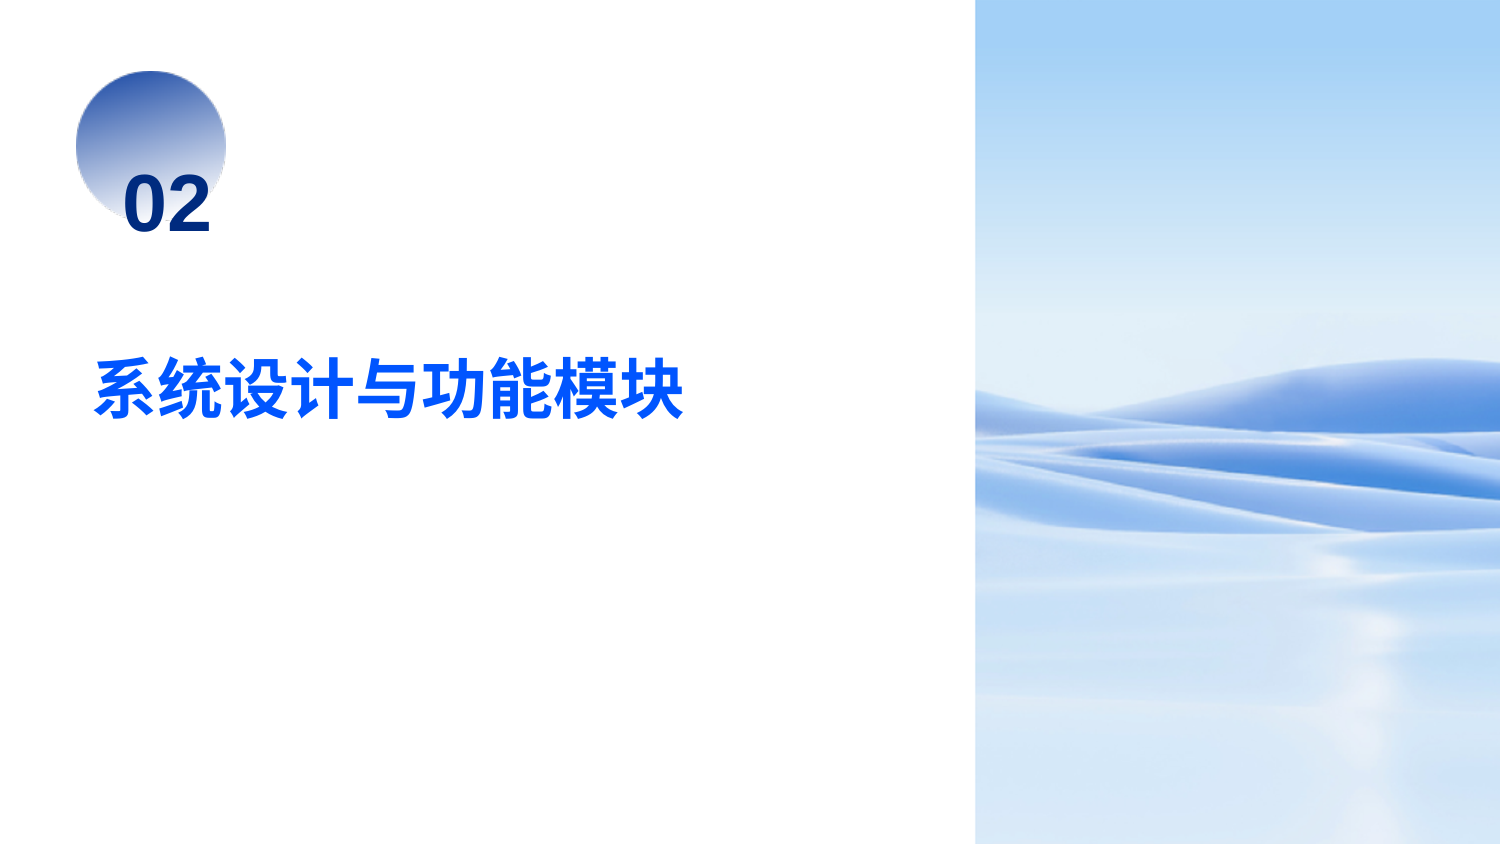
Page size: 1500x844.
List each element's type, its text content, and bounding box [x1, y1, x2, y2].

text_box 系统设计与功能模块 [76, 321, 933, 443]
picture [0, 0, 1500, 844]
text_box 02 [56, 121, 280, 263]
